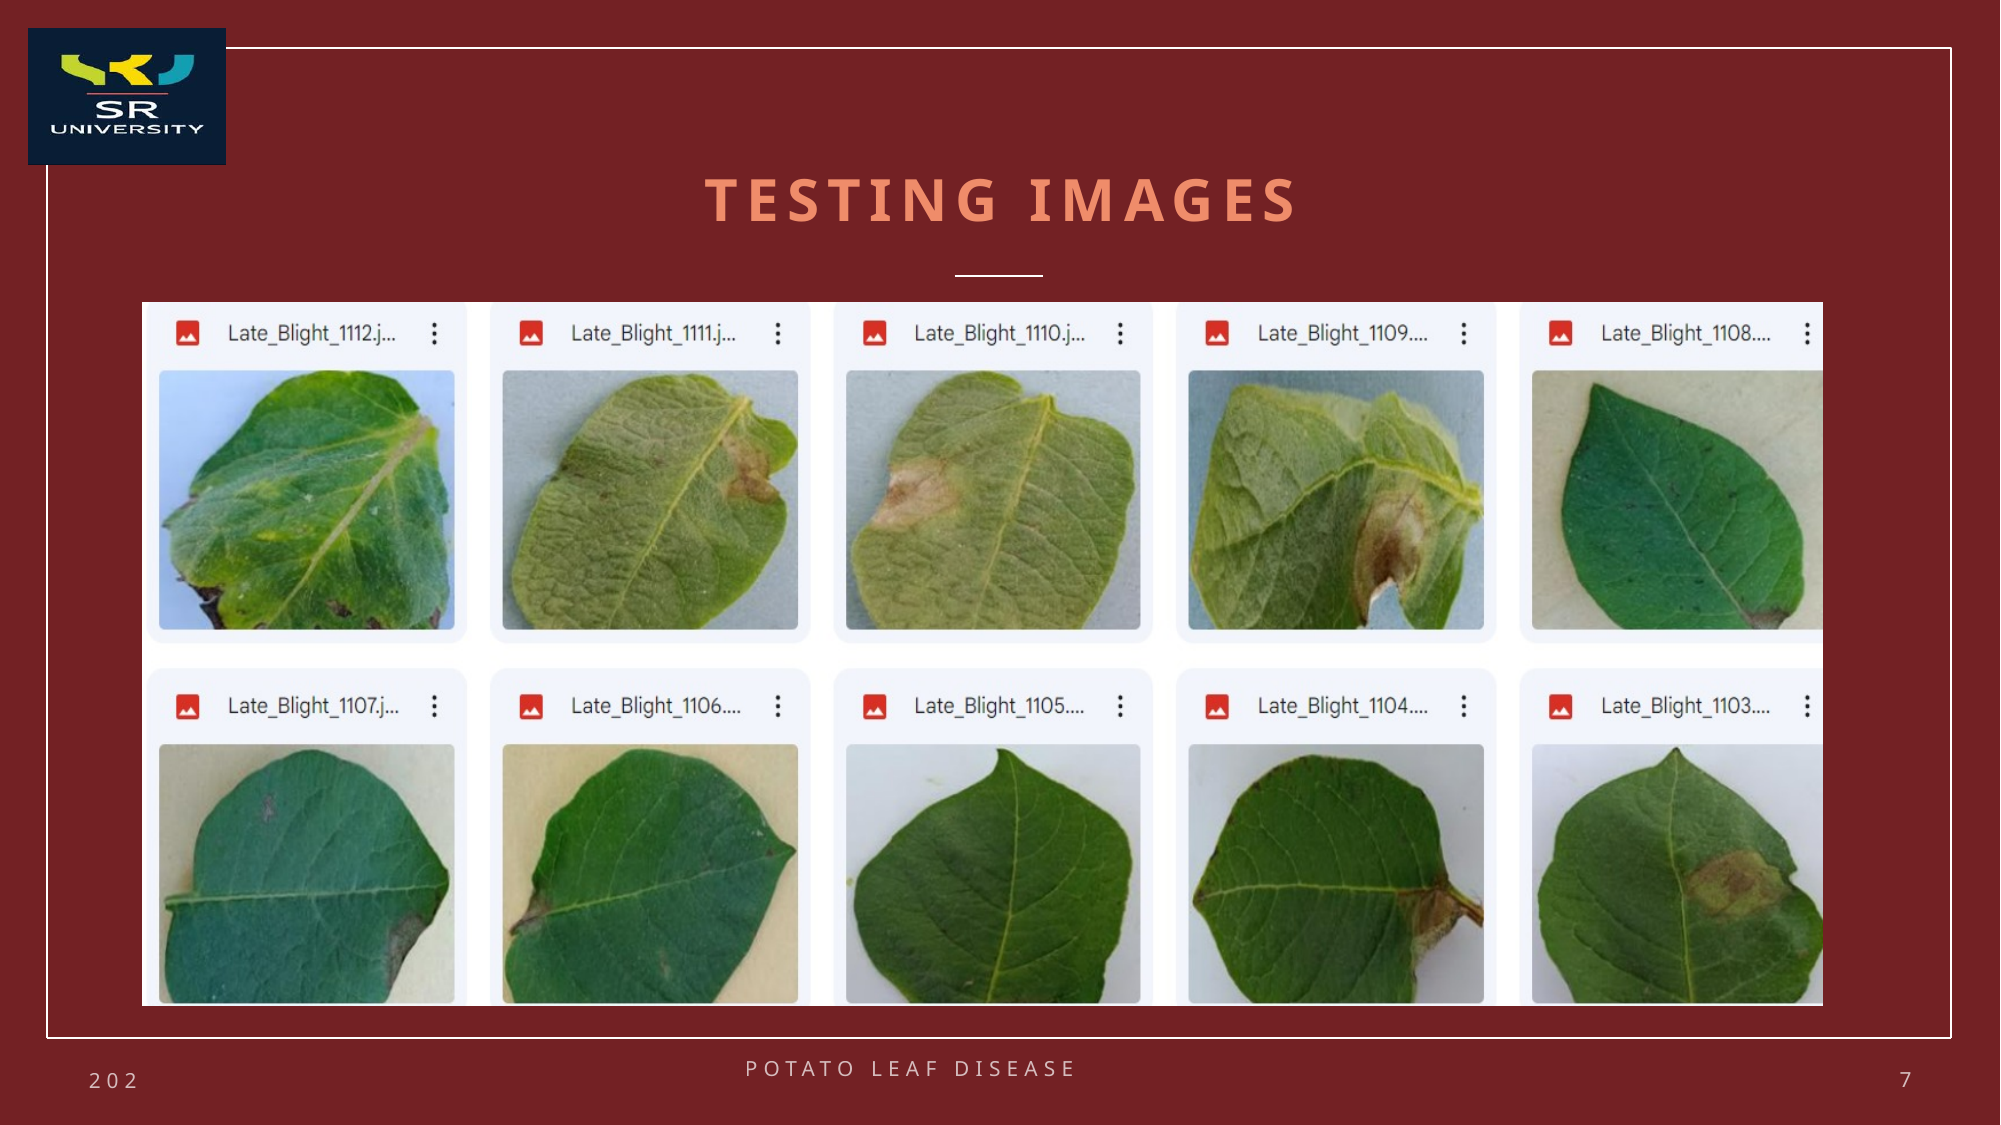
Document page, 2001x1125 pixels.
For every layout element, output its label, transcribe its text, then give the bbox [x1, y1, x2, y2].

footer Potato leaf Disease Detection [542, 1050, 1458, 1111]
slide_number 2023 [88, 1050, 451, 1111]
picture [28, 28, 226, 166]
picture [142, 301, 1823, 1006]
title TESTING IMAGES [177, 119, 1823, 234]
slide_number 7 [1549, 1050, 1912, 1111]
